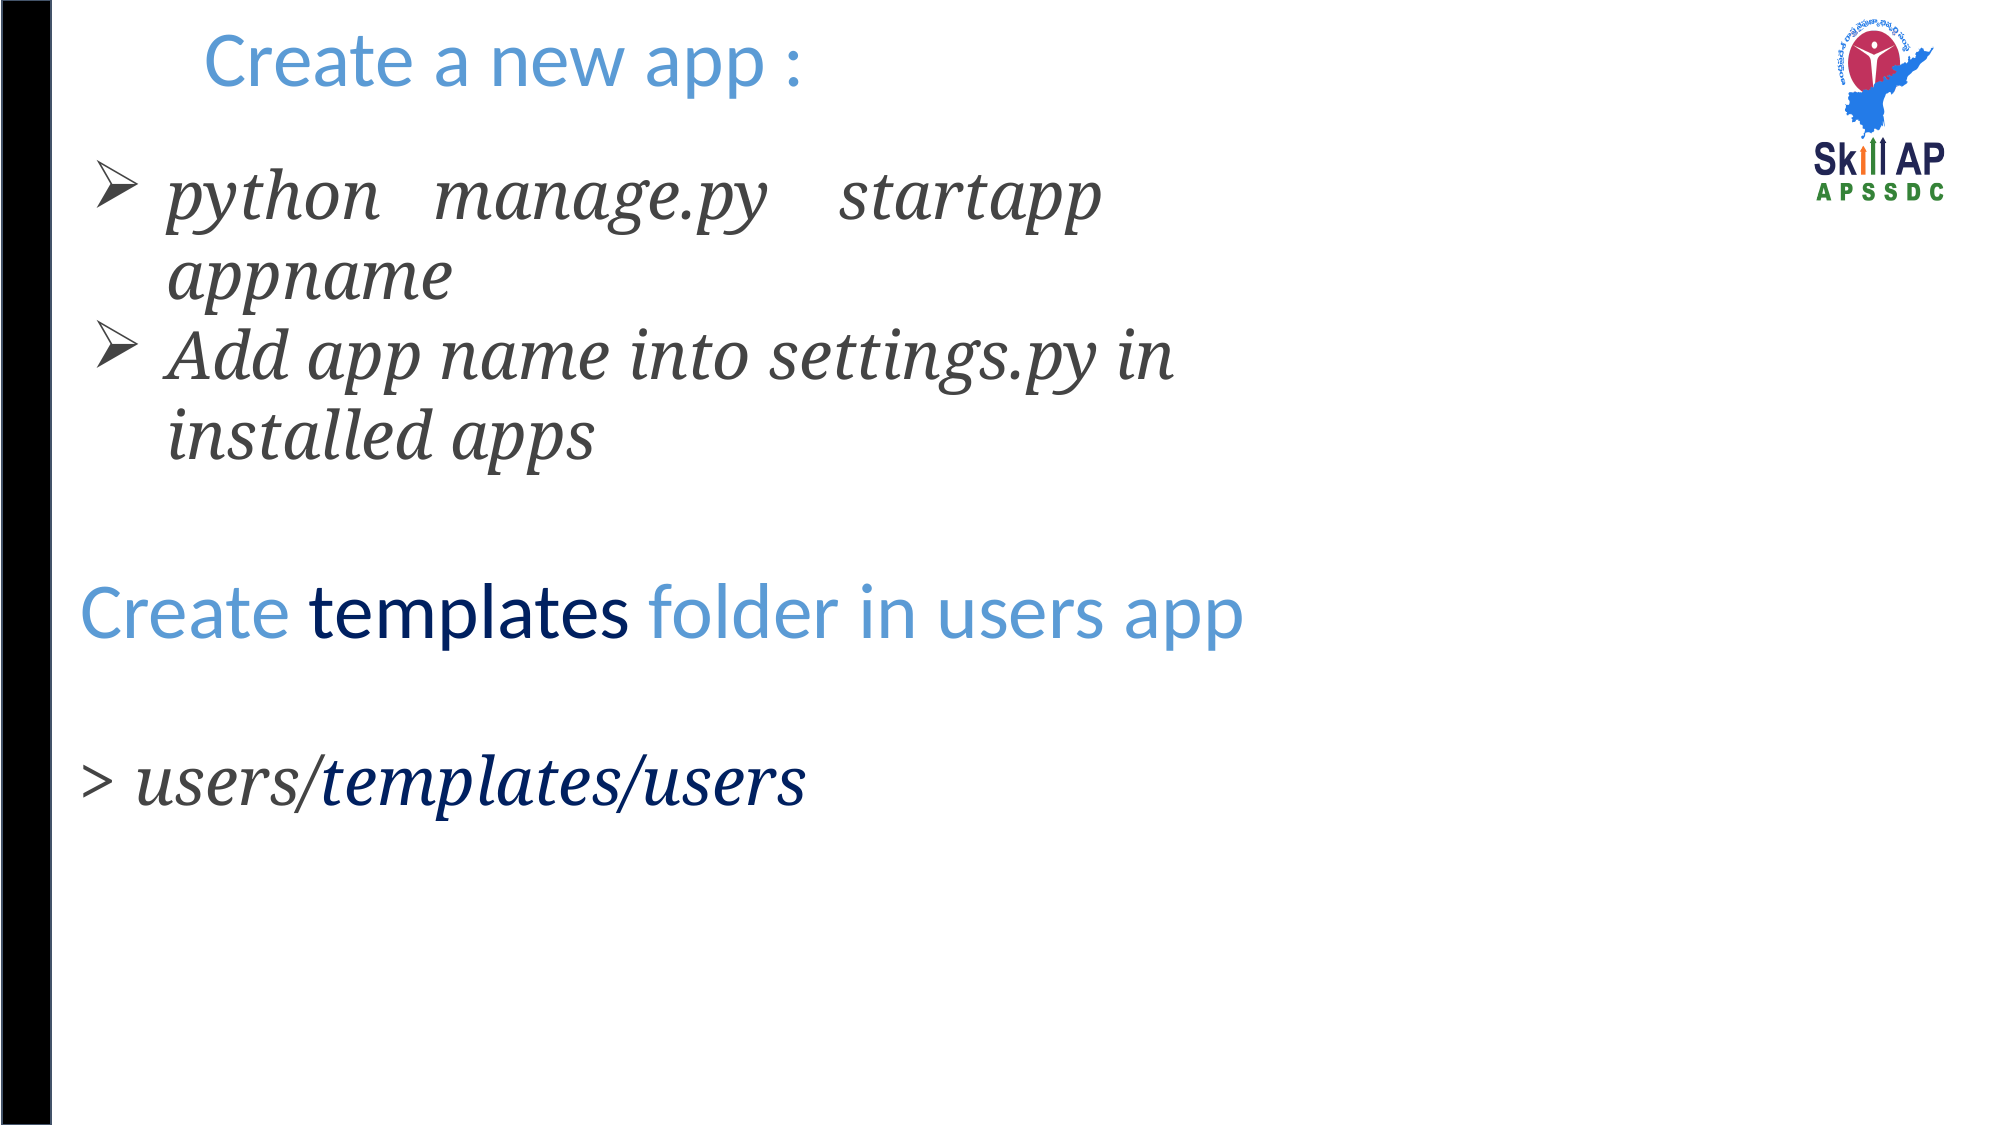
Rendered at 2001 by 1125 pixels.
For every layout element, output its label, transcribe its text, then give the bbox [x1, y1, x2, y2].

picture [1799, 12, 1957, 210]
text_box > users/templates/users [64, 731, 1343, 827]
text_box Create templates folder in users app [64, 551, 1261, 662]
text_box [2, 0, 52, 1125]
text_box python manage.py startapp appname Add app name into settings.py in installed apps [76, 145, 1355, 480]
text_box Create a new app : [189, 0, 821, 110]
